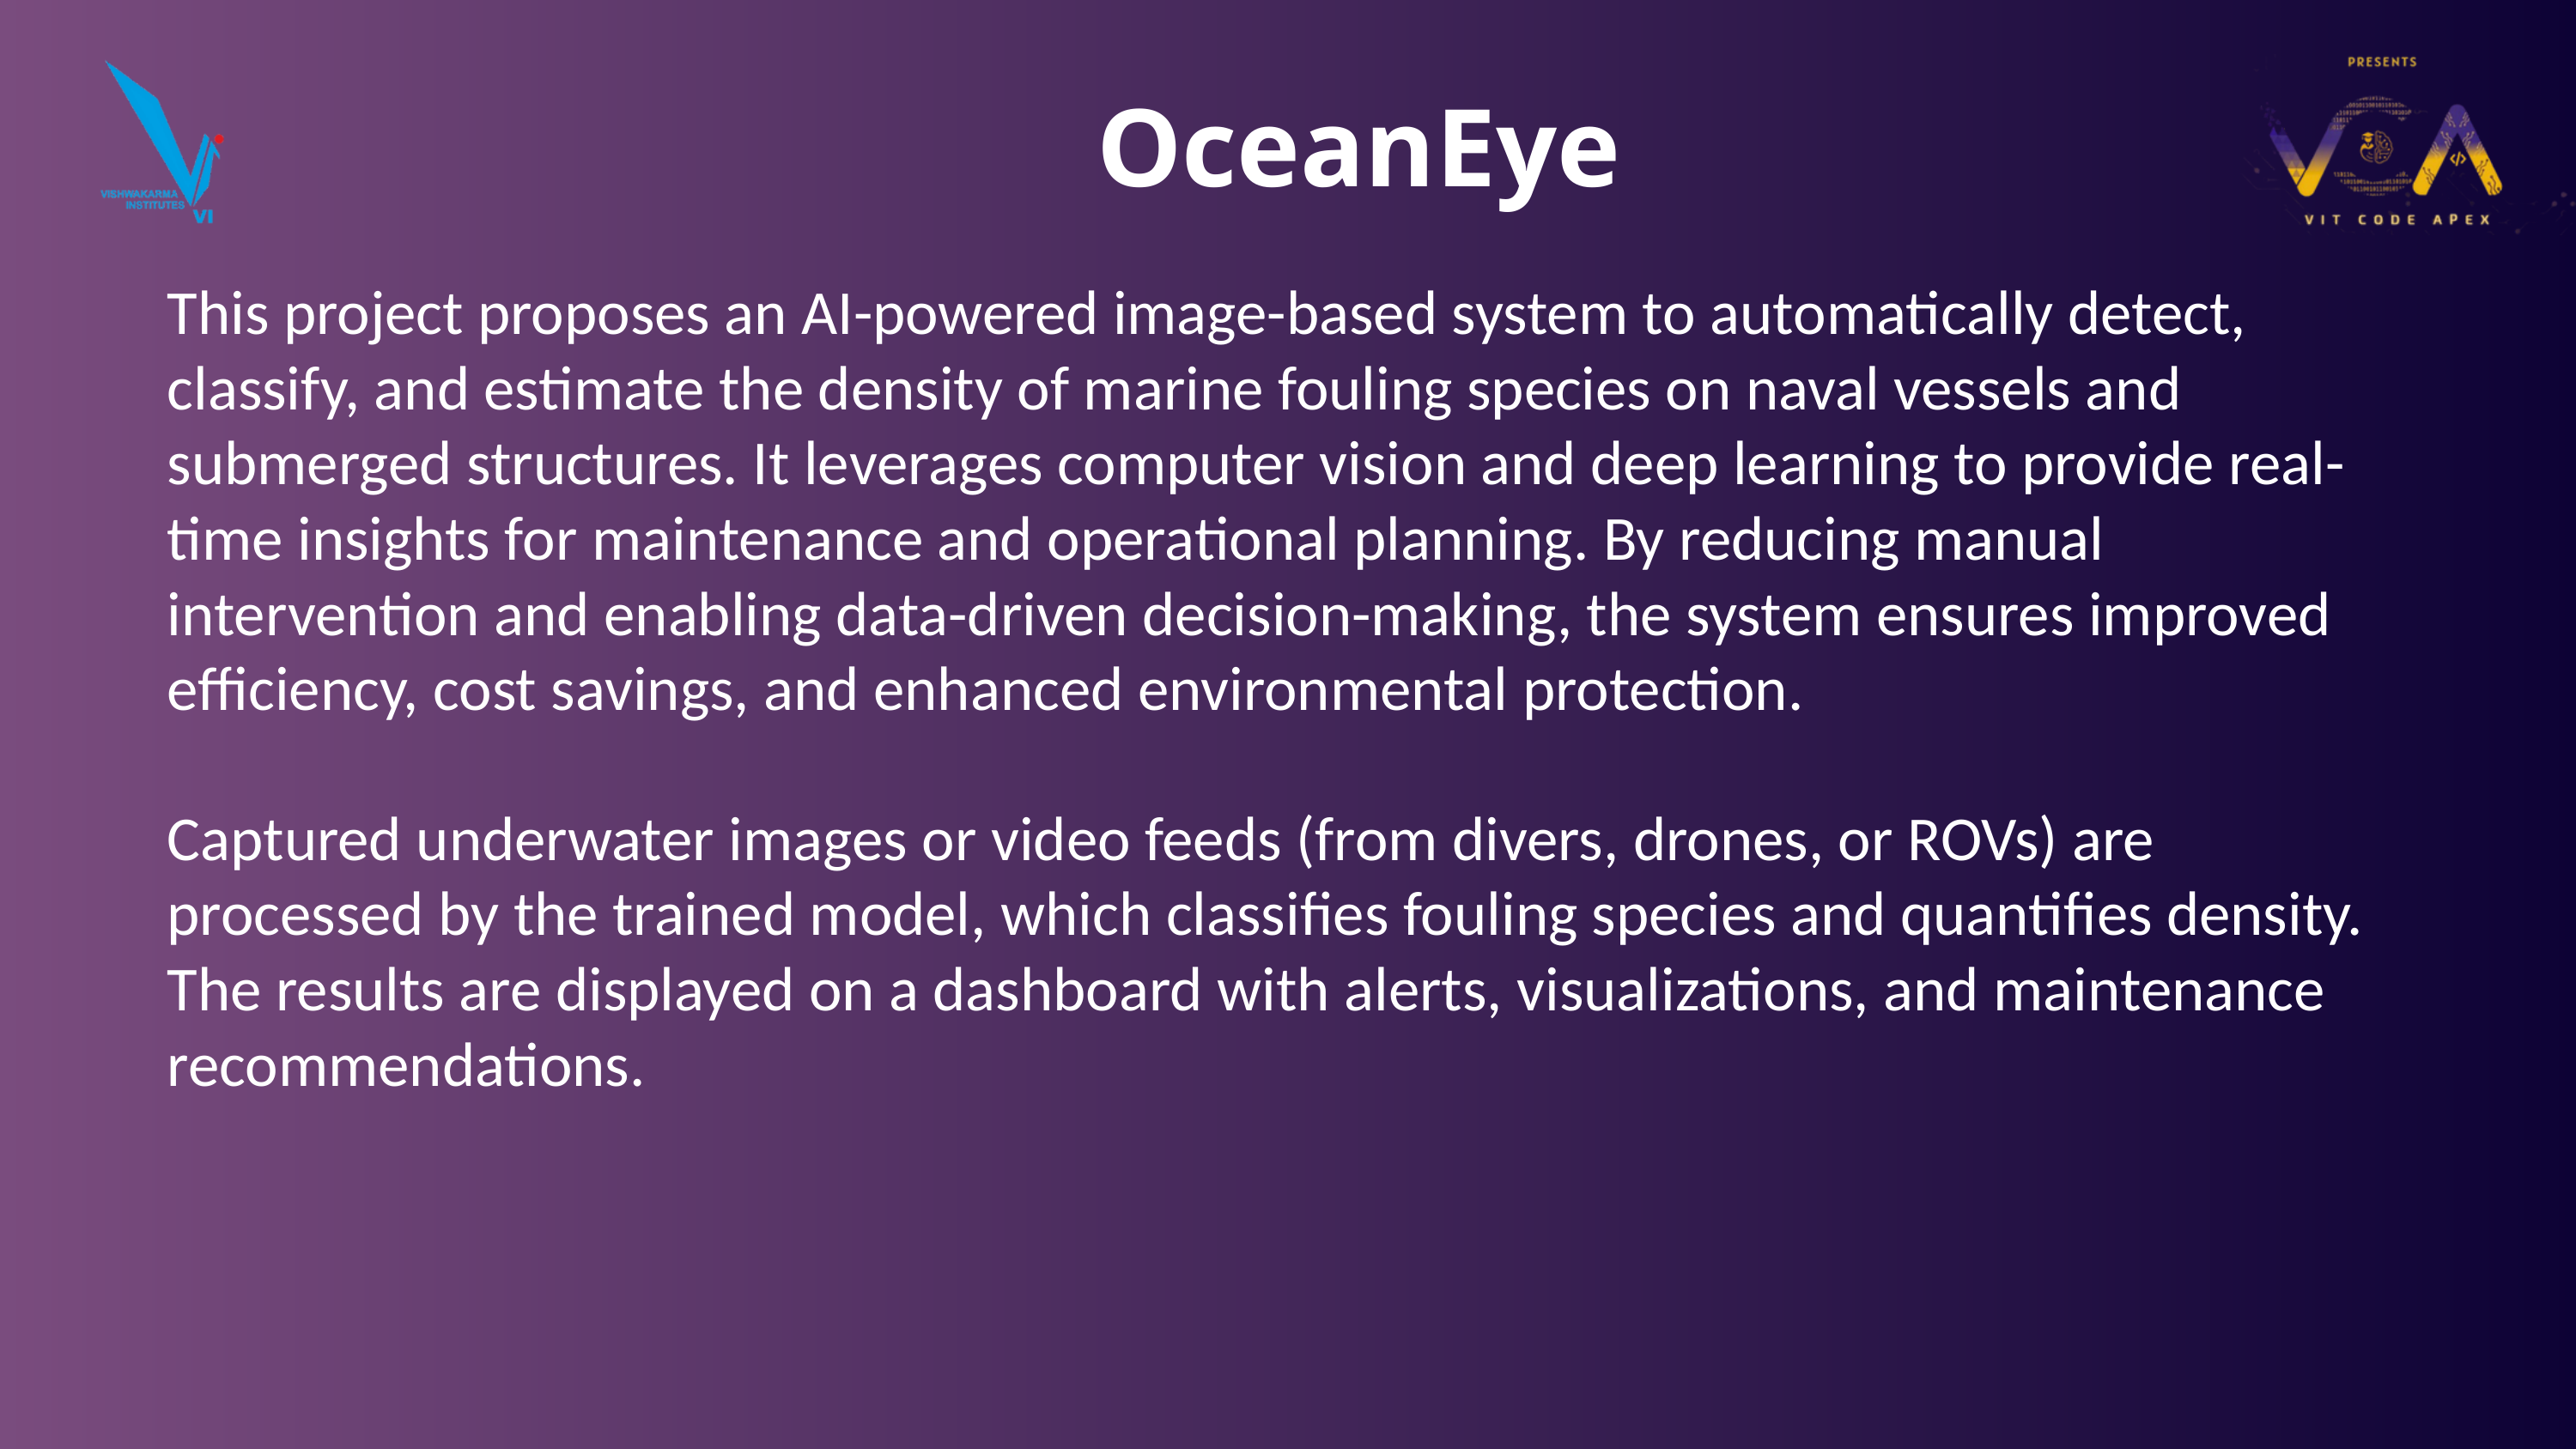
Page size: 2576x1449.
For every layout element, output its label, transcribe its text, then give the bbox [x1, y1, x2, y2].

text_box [264, 0, 2454, 366]
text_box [2239, 54, 2576, 235]
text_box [96, 54, 229, 235]
text_box This project proposes an AI-powered image-based system to automatically detect, classify, and estimate the density of marine fouling species on naval vessels and submerged structures. It leverages computer vision and deep learning to provide real-time insights for maintenance and operational planning. By reducing manual intervention and enabling data-driven decision-making, the system ensures improved efficiency, cost savings, and enhanced environmental protection. Captured underwater images or video feeds (from divers, drones, or ROVs) are processed by the trained model, which classifies fouling species and quantifies density. The results are displayed on a dashboard with alerts, visualizations, and maintenance recommendations. [167, 271, 2409, 1099]
